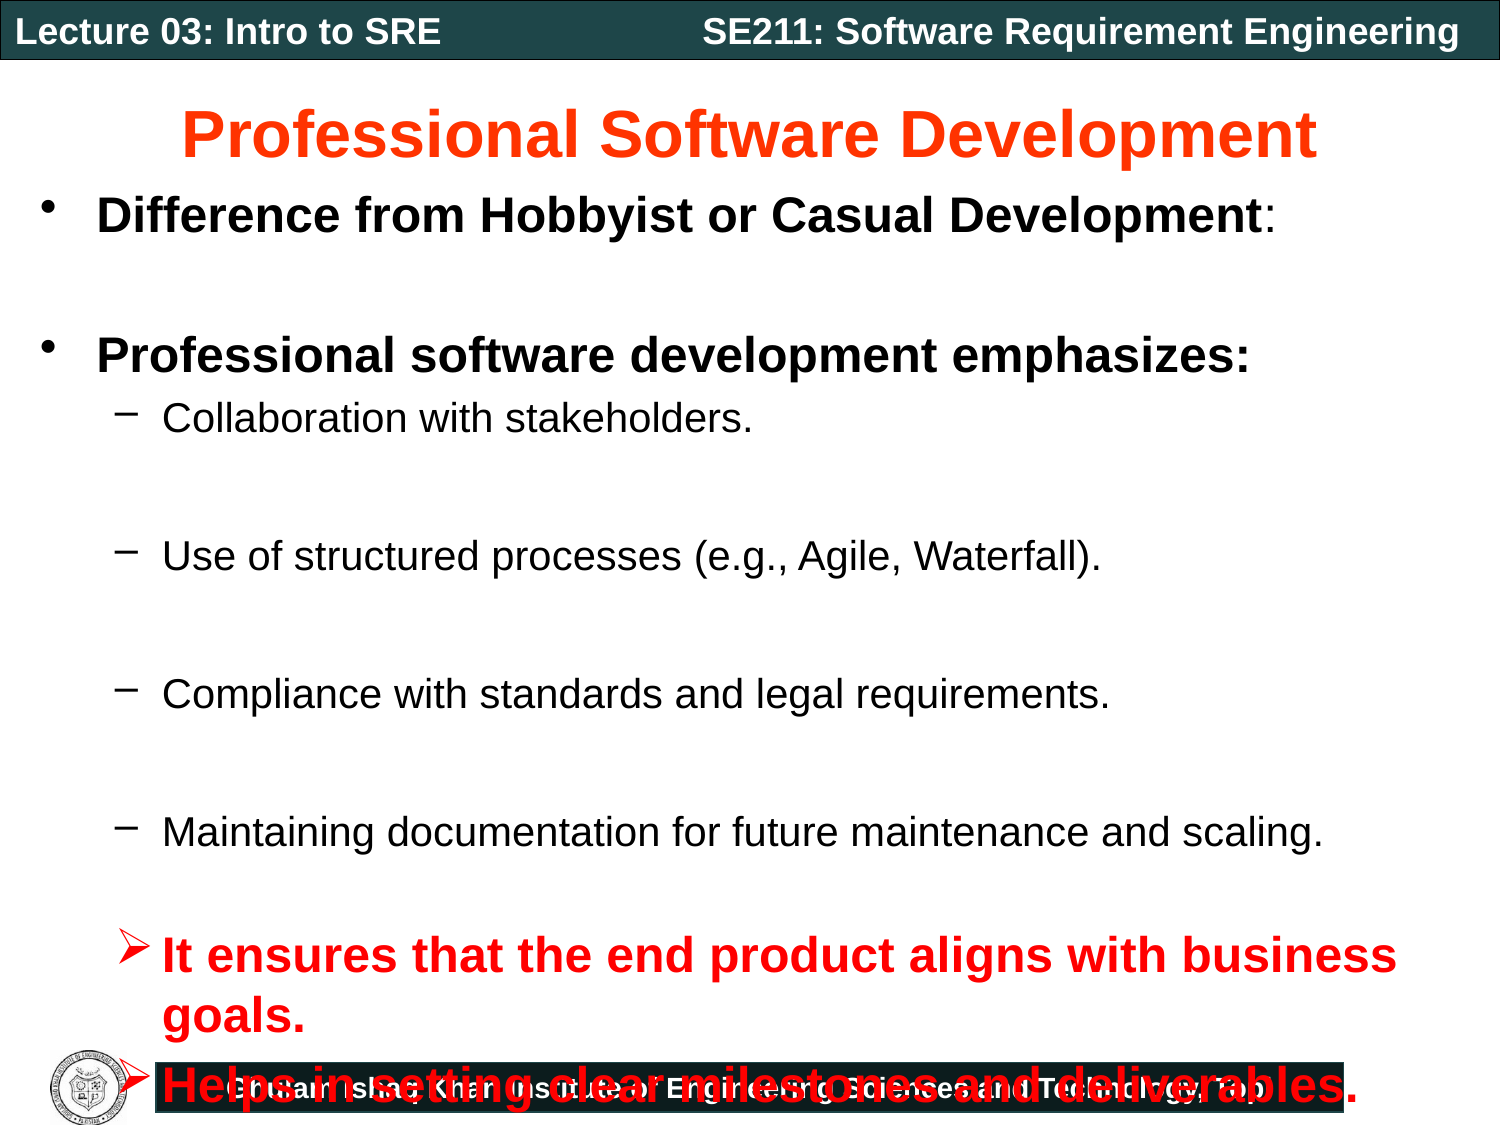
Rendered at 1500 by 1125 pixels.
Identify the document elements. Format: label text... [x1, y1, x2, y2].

list Difference from Hobbyist or Casual Development: Professional software development emphasizes: Collaboration with stakeholders. Use of structured processes (e.g., Agile, Waterfall). Compliance with standards and legal requirements. Maintaining documentation for future maintenance and scaling. It ensures that the end product aligns with business goals. Helps in setting clear milestones and deliverables. [24, 174, 1475, 1038]
title Professional Software Development [0, 62, 1500, 200]
picture [50, 1050, 127, 1125]
